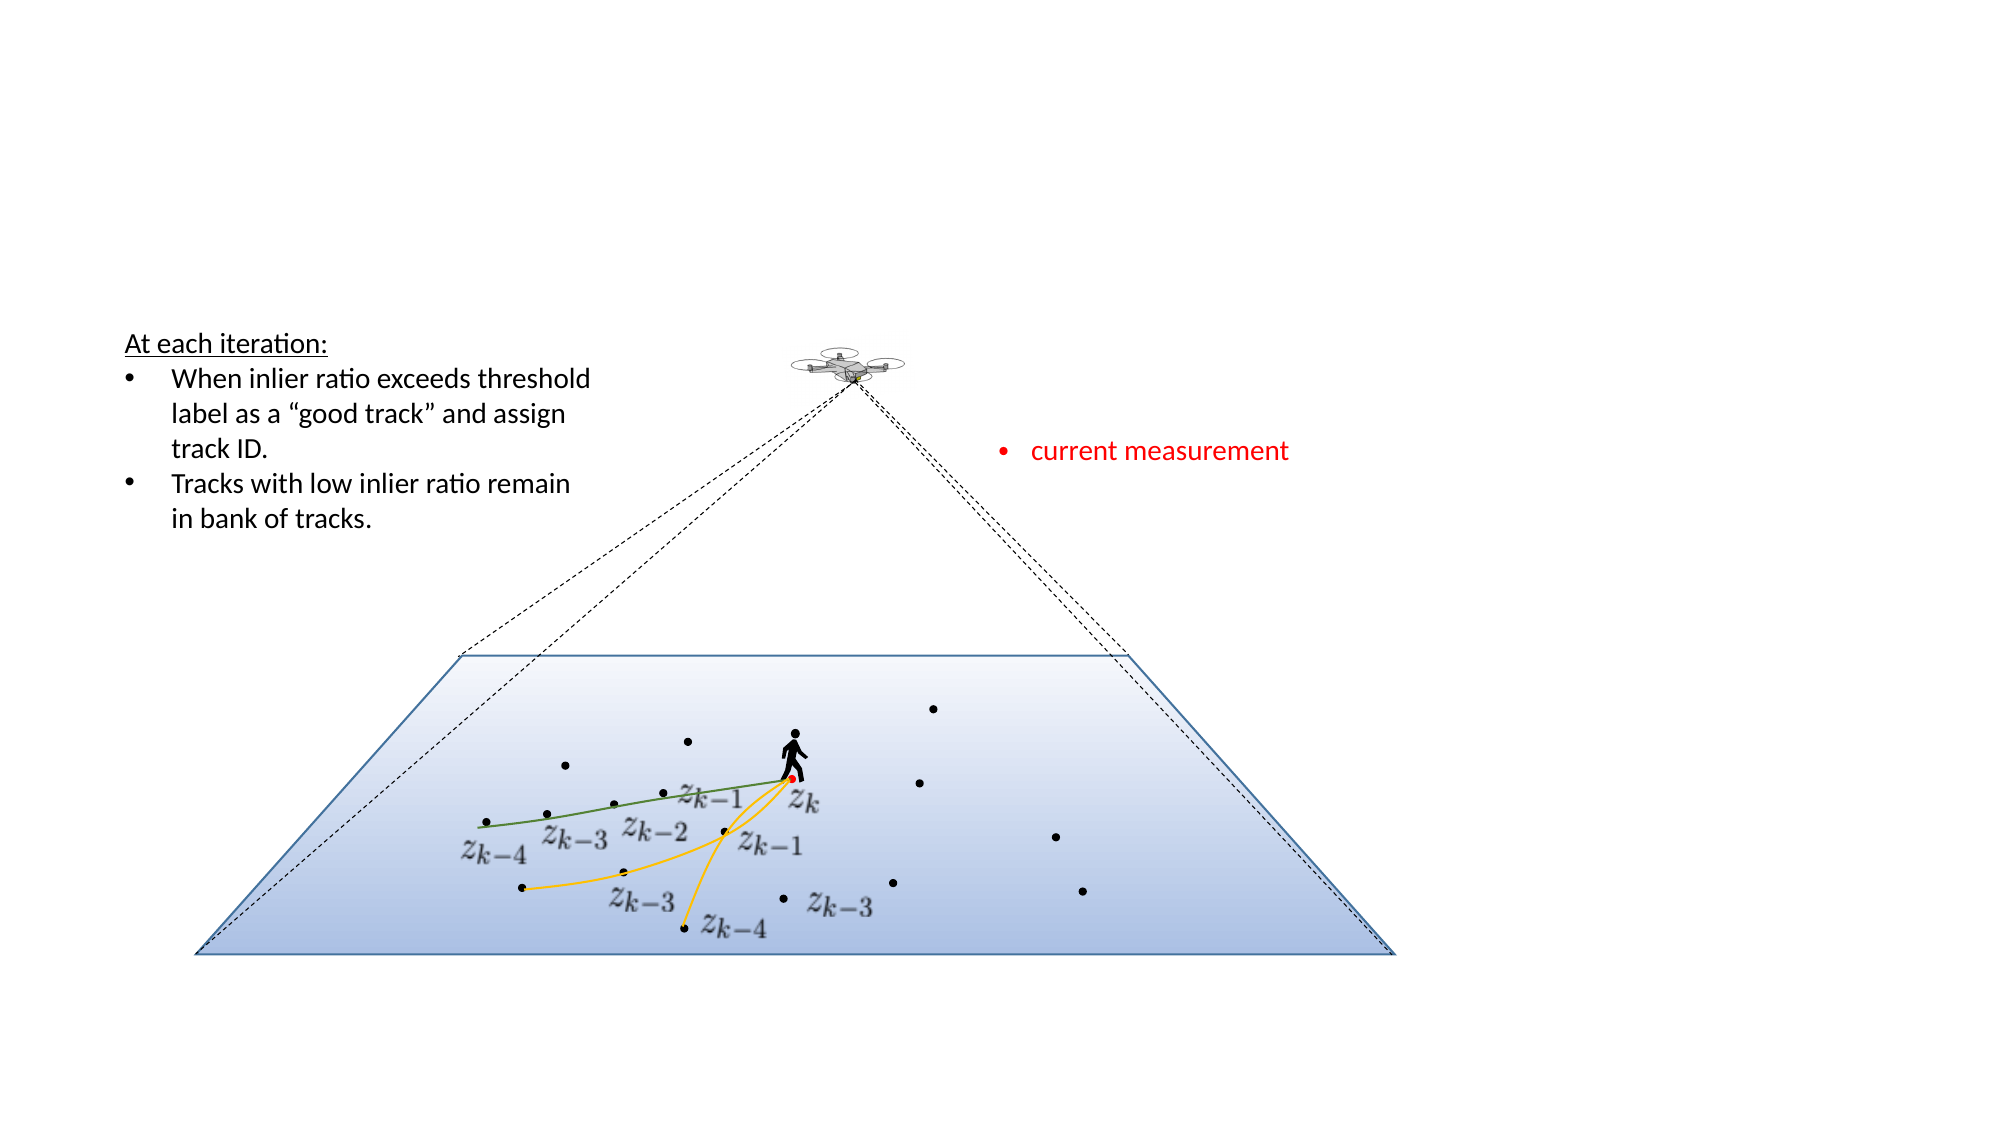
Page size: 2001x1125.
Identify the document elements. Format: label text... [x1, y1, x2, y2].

picture [799, 889, 875, 917]
picture [601, 884, 677, 912]
picture [781, 329, 916, 379]
picture [730, 828, 806, 856]
picture [453, 837, 529, 865]
picture [670, 781, 746, 809]
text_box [855, 382, 1393, 955]
picture [614, 814, 690, 842]
picture [534, 822, 610, 850]
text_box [195, 380, 855, 954]
picture [780, 786, 823, 814]
picture [693, 911, 769, 939]
text_box At each iteration: When inlier ratio exceeds threshold label as a “good track” and assign track ID. Tracks with low inlier ratio remain in bank of tracks. [109, 317, 607, 577]
